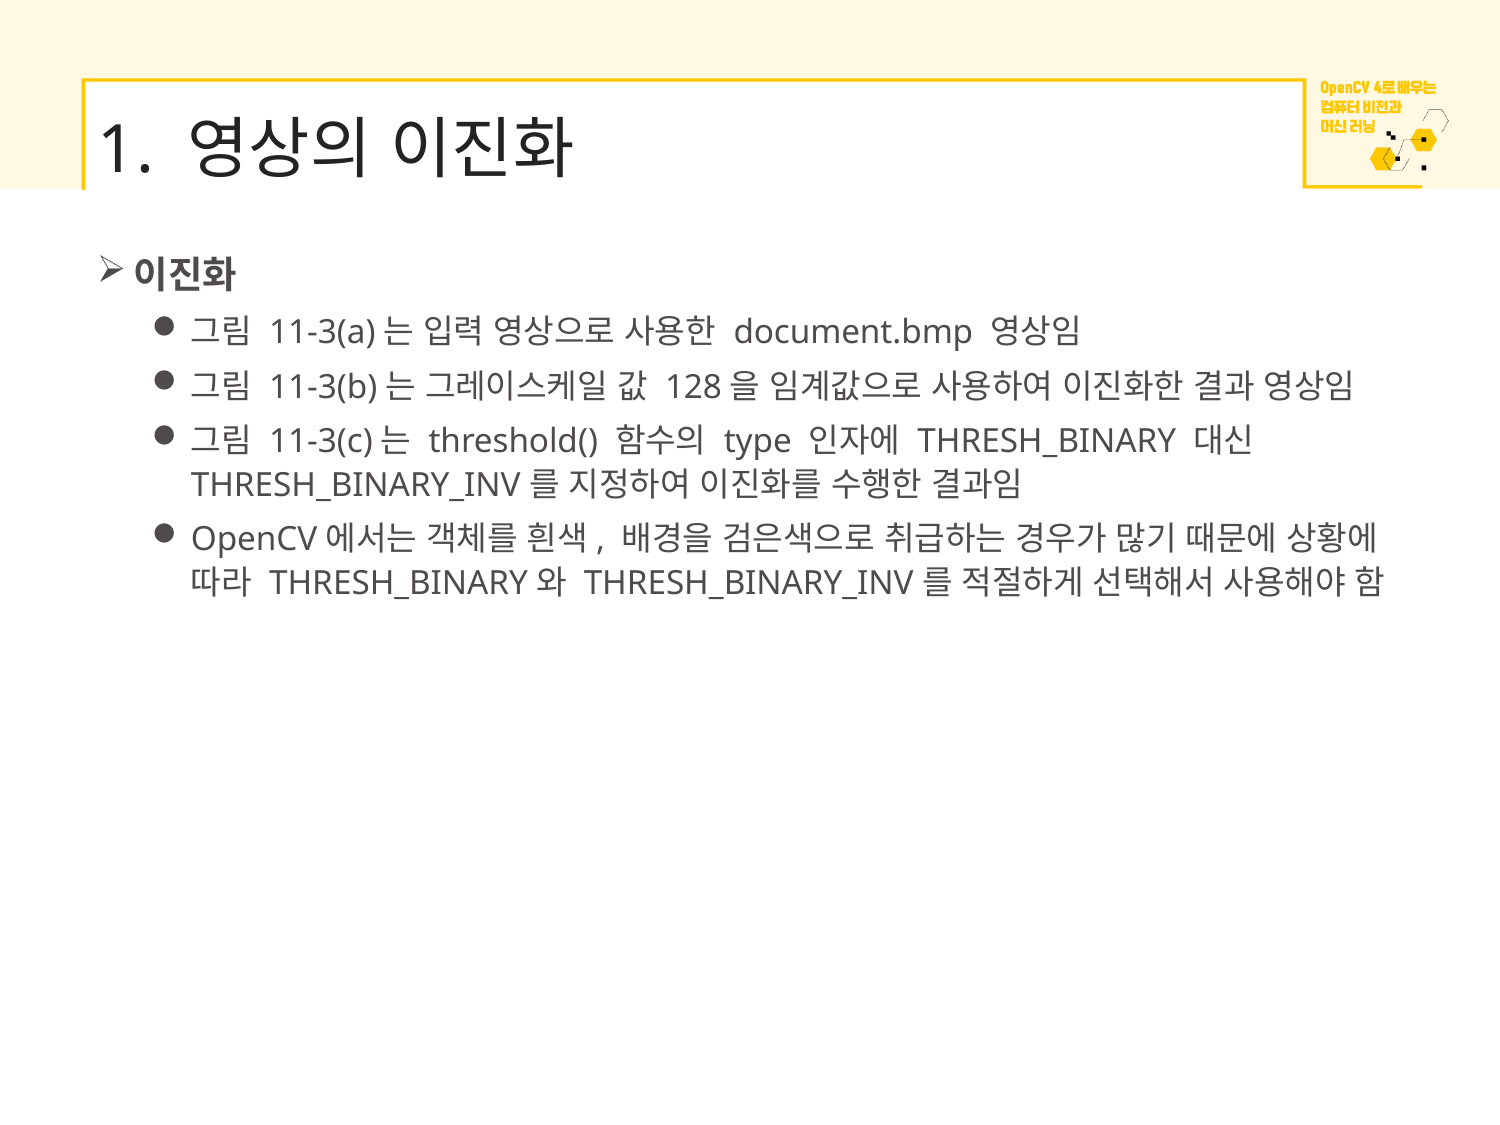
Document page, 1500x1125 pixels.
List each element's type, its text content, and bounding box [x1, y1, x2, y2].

picture [0, 0, 1500, 1125]
title 1. 영상의 이진화 [82, 61, 1413, 193]
list 이진화 그림 11-3(a)는 입력 영상으로 사용한 document.bmp 영상임 그림 11-3(b)는 그레이스케일 값 128을 임계값으로 사용하여 이진화한 결과 영상임 그림 11-3(c)는 threshold() 함수의 type 인자에 THRESH_BINARY 대신 THRESH_BINARY_INV를 지정하여 이진화를 수행한 결과임 OpenCV에서는 객체를 흰색, 배경을 검은색으로 취급하는 경우가 많기 때문에 상황에 따라 THRESH_BINARY와 THRESH_BINARY_INV를 적절하게 선택해서 사용해야 함 [81, 239, 1412, 1054]
